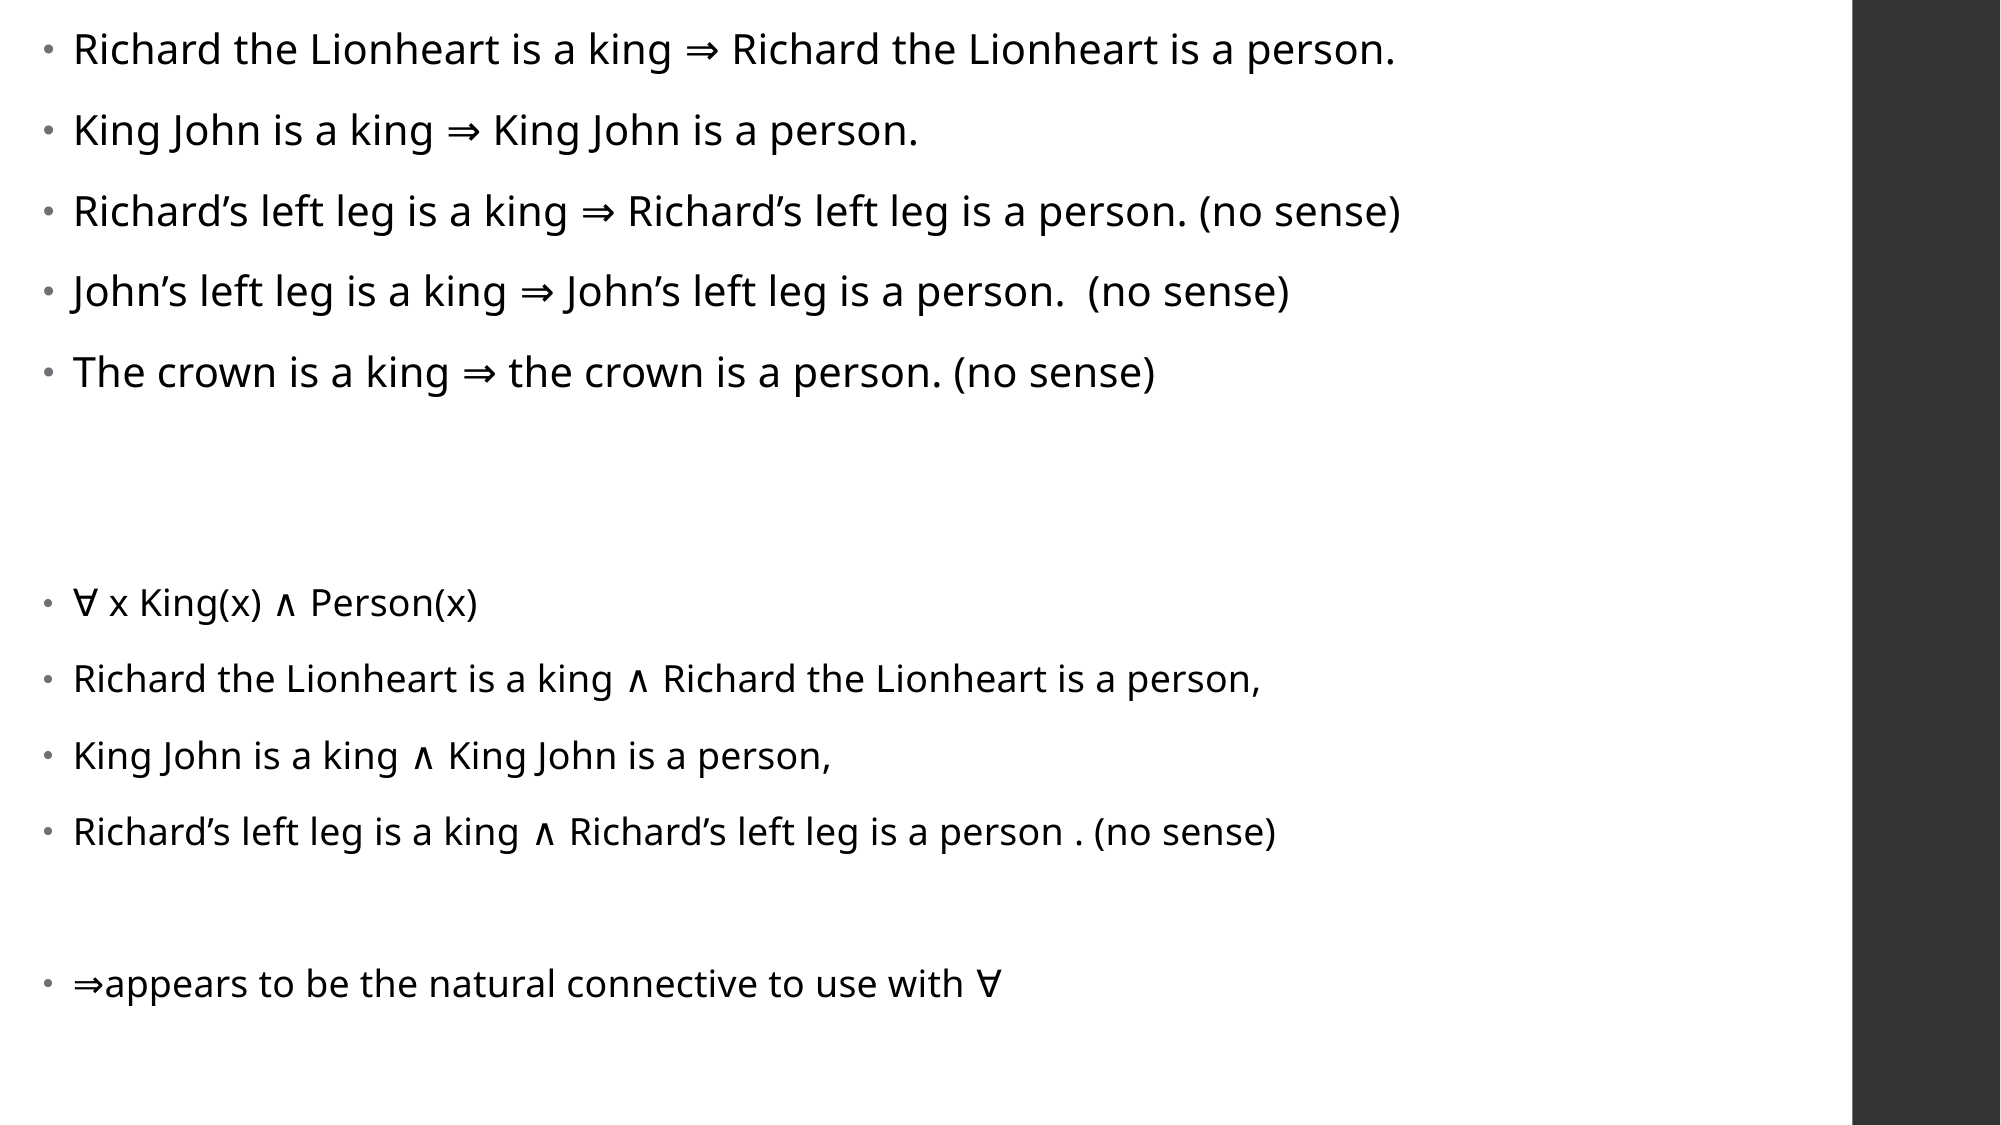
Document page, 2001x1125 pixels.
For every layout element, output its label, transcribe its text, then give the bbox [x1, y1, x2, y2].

list Richard the Lionheart is a king ⇒ Richard the Lionheart is a person. King John is a king ⇒ King John is a person. Richard’s left leg is a king ⇒ Richard’s left leg is a person. (no sense) John’s left leg is a king ⇒ John’s left leg is a person. (no sense) The crown is a king ⇒ the crown is a person. (no sense) ∀ x King(x) ∧ Person(x) Richard the Lionheart is a king ∧ Richard the Lionheart is a person, King John is a king ∧ King John is a person, Richard’s left leg is a king ∧ Richard’s left leg is a person . (no sense) ⇒appears to be the natural connective to use with ∀ [27, 18, 1786, 1064]
